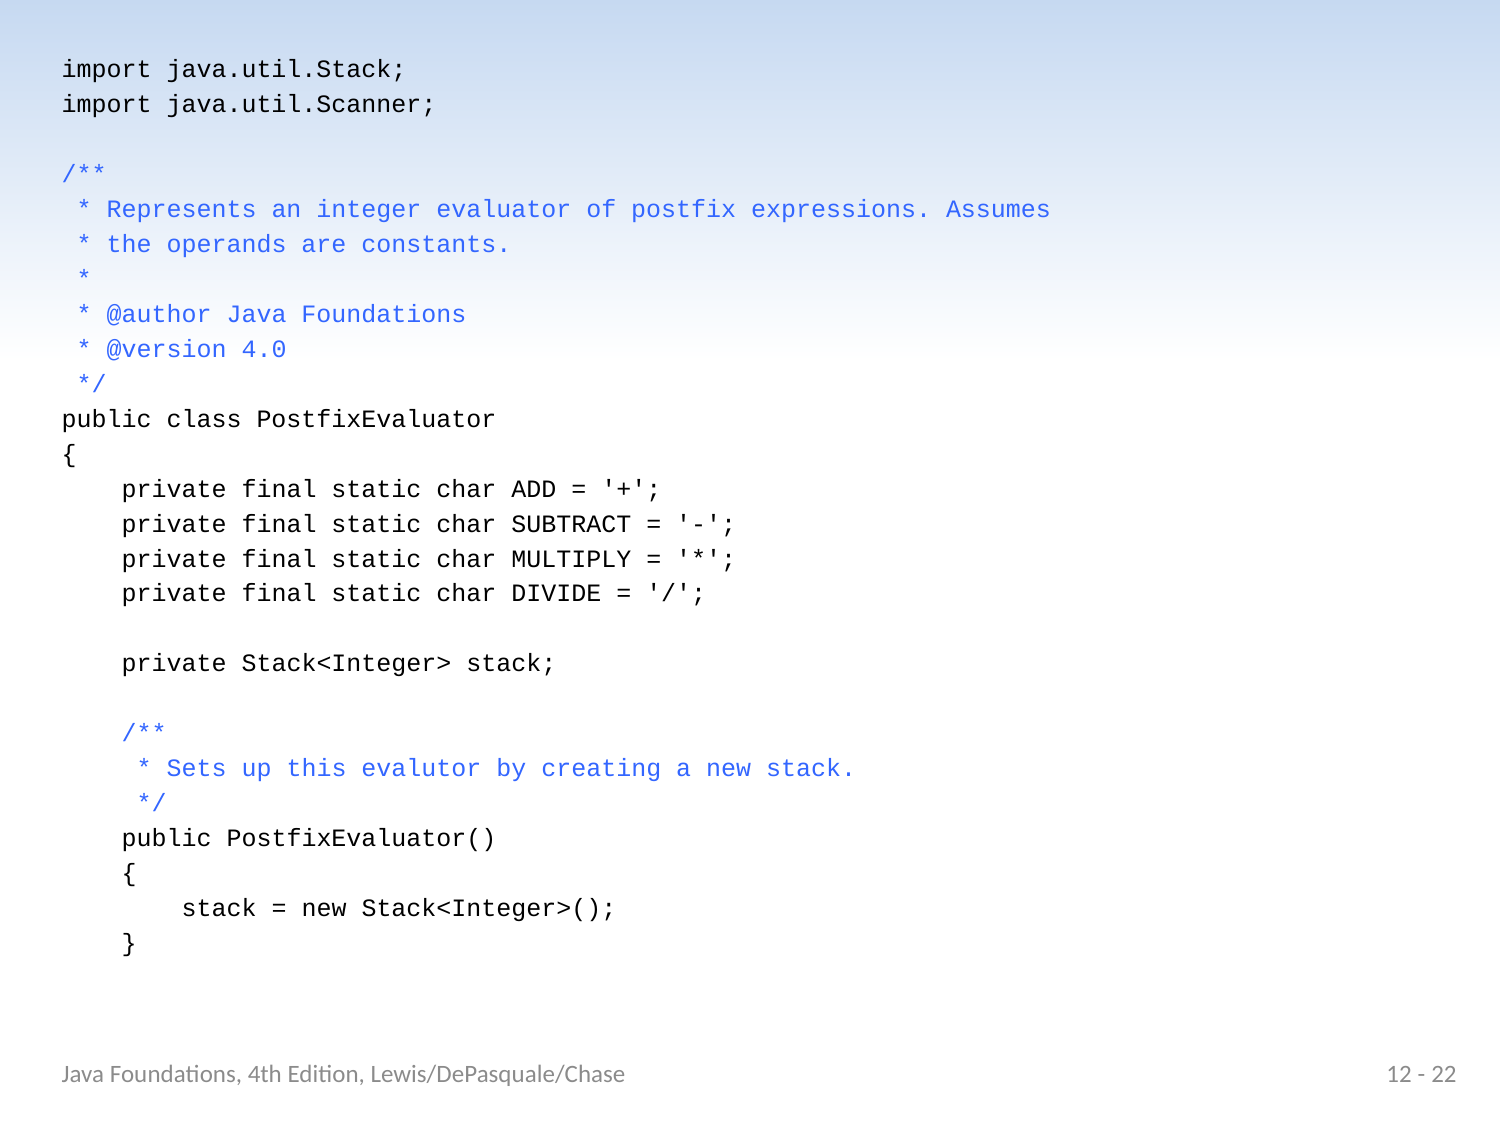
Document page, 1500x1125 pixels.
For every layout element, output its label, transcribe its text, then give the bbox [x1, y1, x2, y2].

footer Java Foundations, 4th Edition, Lewis/DePasquale/Chase [46, 1042, 1121, 1103]
list import java.util.Stack; import java.util.Scanner; /** * Represents an integer evaluator of postfix expressions. Assumes * the operands are constants. * * @author Java Foundations * @version 4.0 */ public class PostfixEvaluator { private final static char ADD = '+'; private final static char SUBTRACT = '-'; private final static char MULTIPLY = '*'; private final static char DIVIDE = '/'; private Stack<Integer> stack; /** * Sets up this evalutor by creating a new stack. */ public PostfixEvaluator() { stack = new Stack<Integer>(); } [46, 45, 1473, 1043]
slide_number 12 - 22 [1121, 1042, 1472, 1103]
